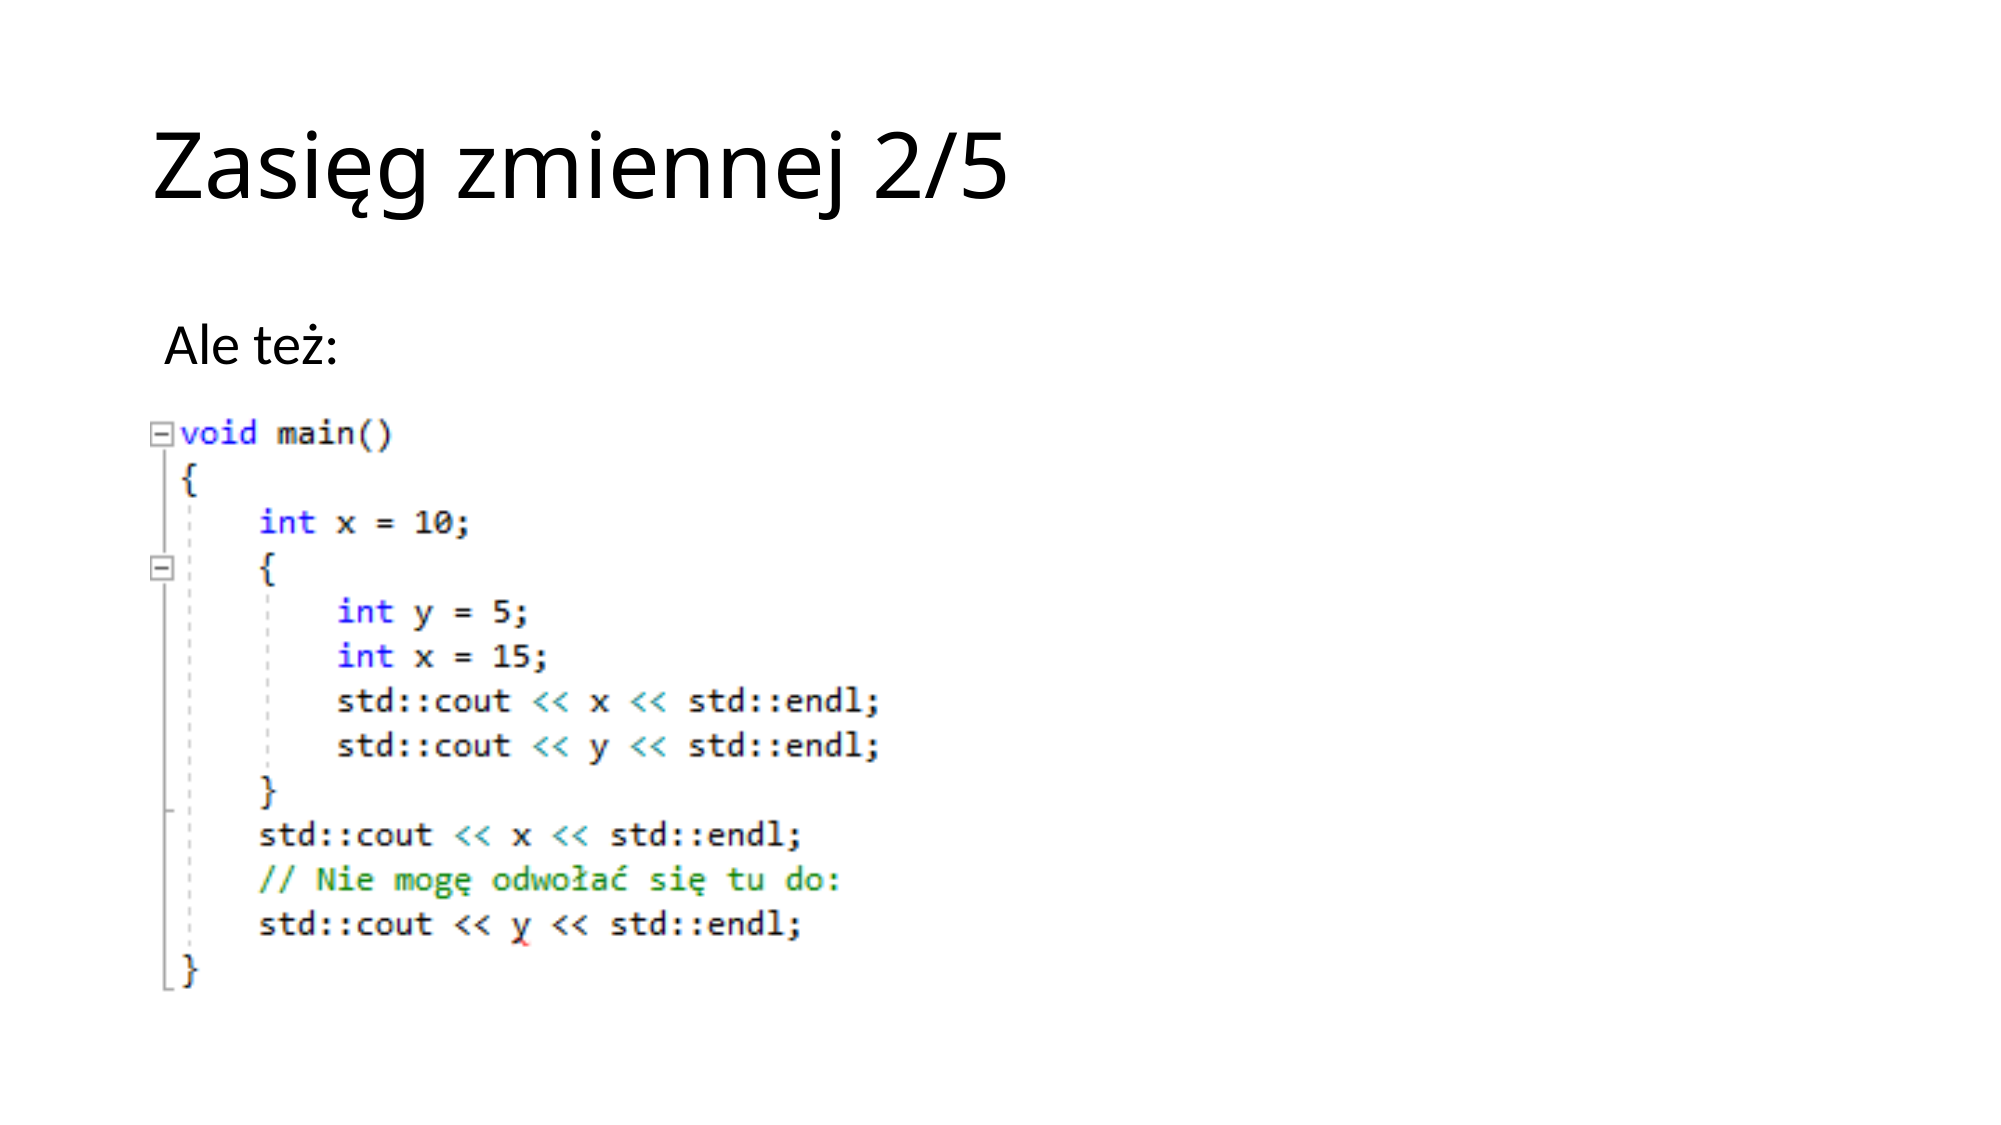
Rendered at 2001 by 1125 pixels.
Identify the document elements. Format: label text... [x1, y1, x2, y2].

picture [149, 403, 928, 1000]
title Zasięg zmiennej 2/5 [137, 59, 1863, 278]
text_box Ale też: [149, 298, 1337, 384]
